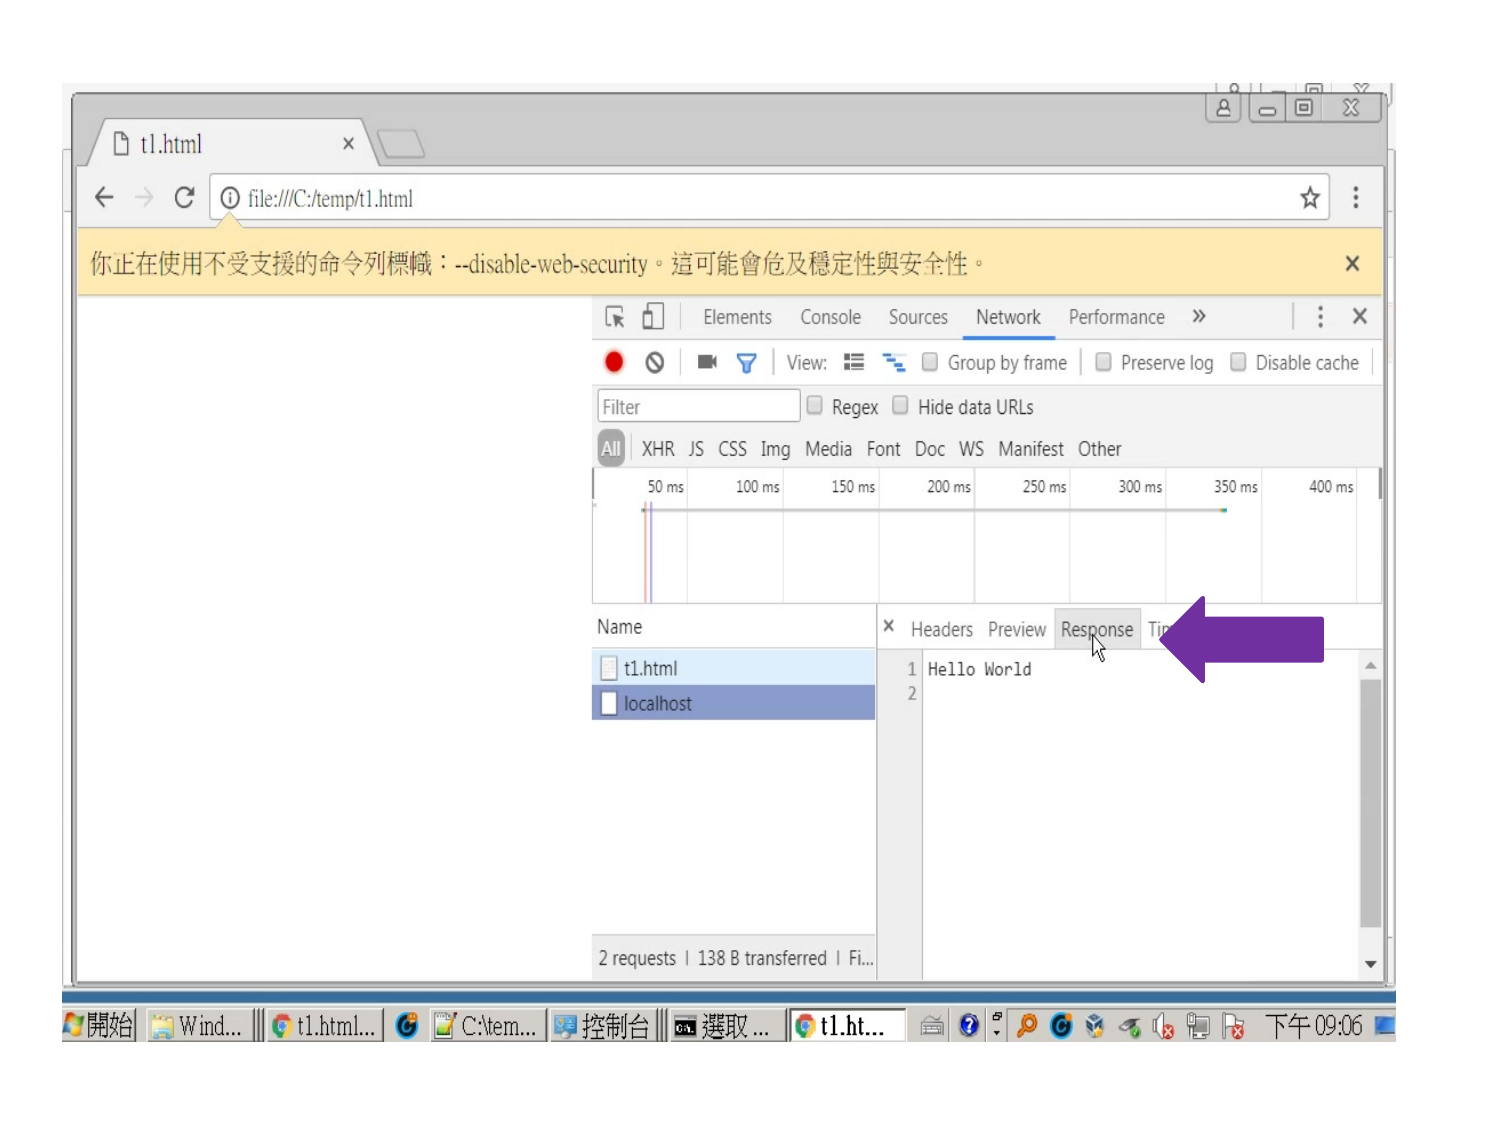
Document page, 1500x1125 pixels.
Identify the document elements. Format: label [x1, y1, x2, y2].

picture [62, 83, 1396, 1042]
